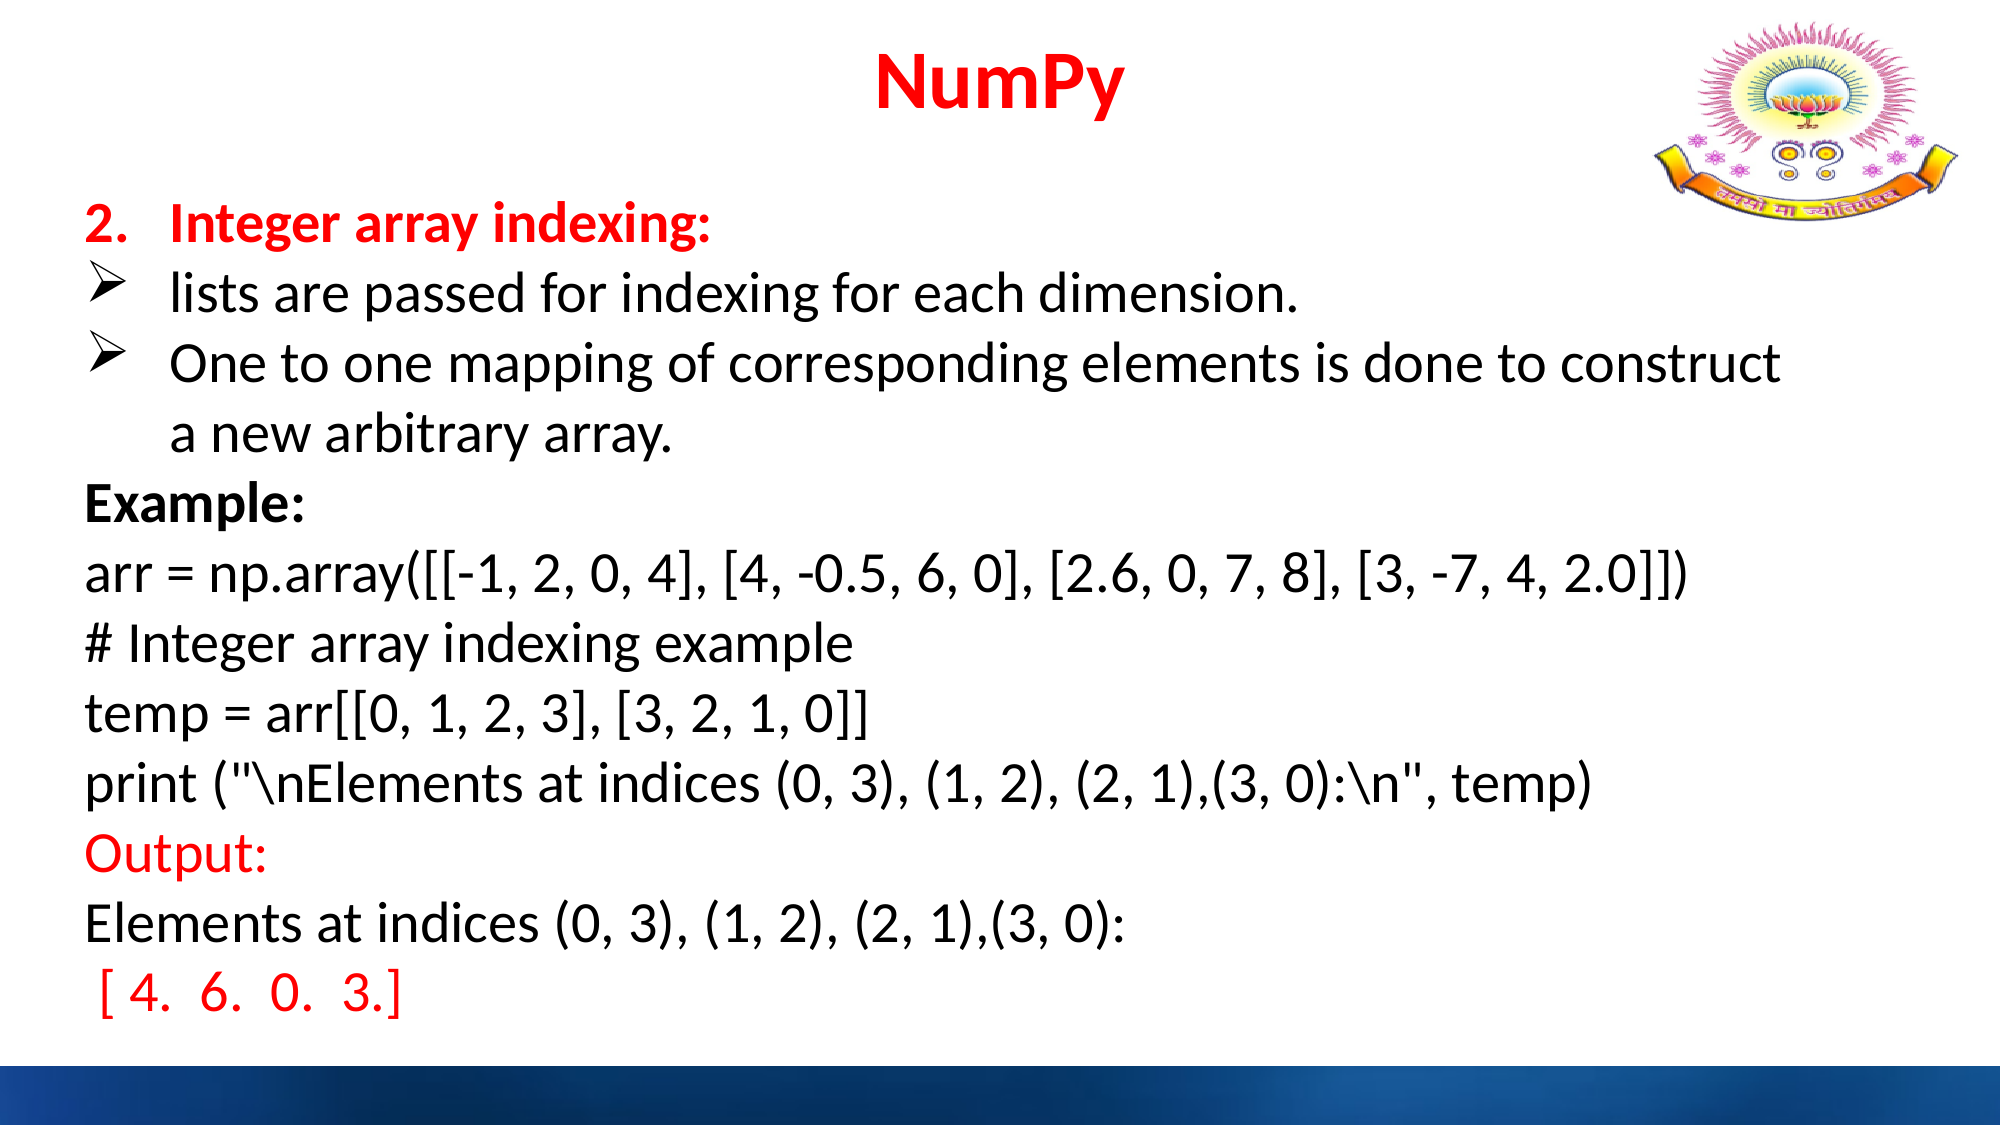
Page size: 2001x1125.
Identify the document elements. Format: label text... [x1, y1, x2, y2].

text_box Integer array indexing: lists are passed for indexing for each dimension. One to one mapping of corresponding elements is done to construct a new arbitrary array. Example: arr = np.array([[-1, 2, 0, 4], [4, -0.5, 6, 0], [2.6, 0, 7, 8], [3, -7, 4, 2.0]]) # Integer array indexing example temp = arr[[0, 1, 2, 3], [3, 2, 1, 0]] print ("\nElements at indices (0, 3), (1, 2), (2, 1),(3, 0):\n", temp) Output: Elements at indices (0, 3), (1, 2), (2, 1),(3, 0): [ 4. 6. 0. 3.] [67, 174, 1828, 1033]
text_box NumPy [375, 16, 1625, 135]
picture [0, 1066, 2000, 1125]
picture [1644, 19, 1976, 226]
